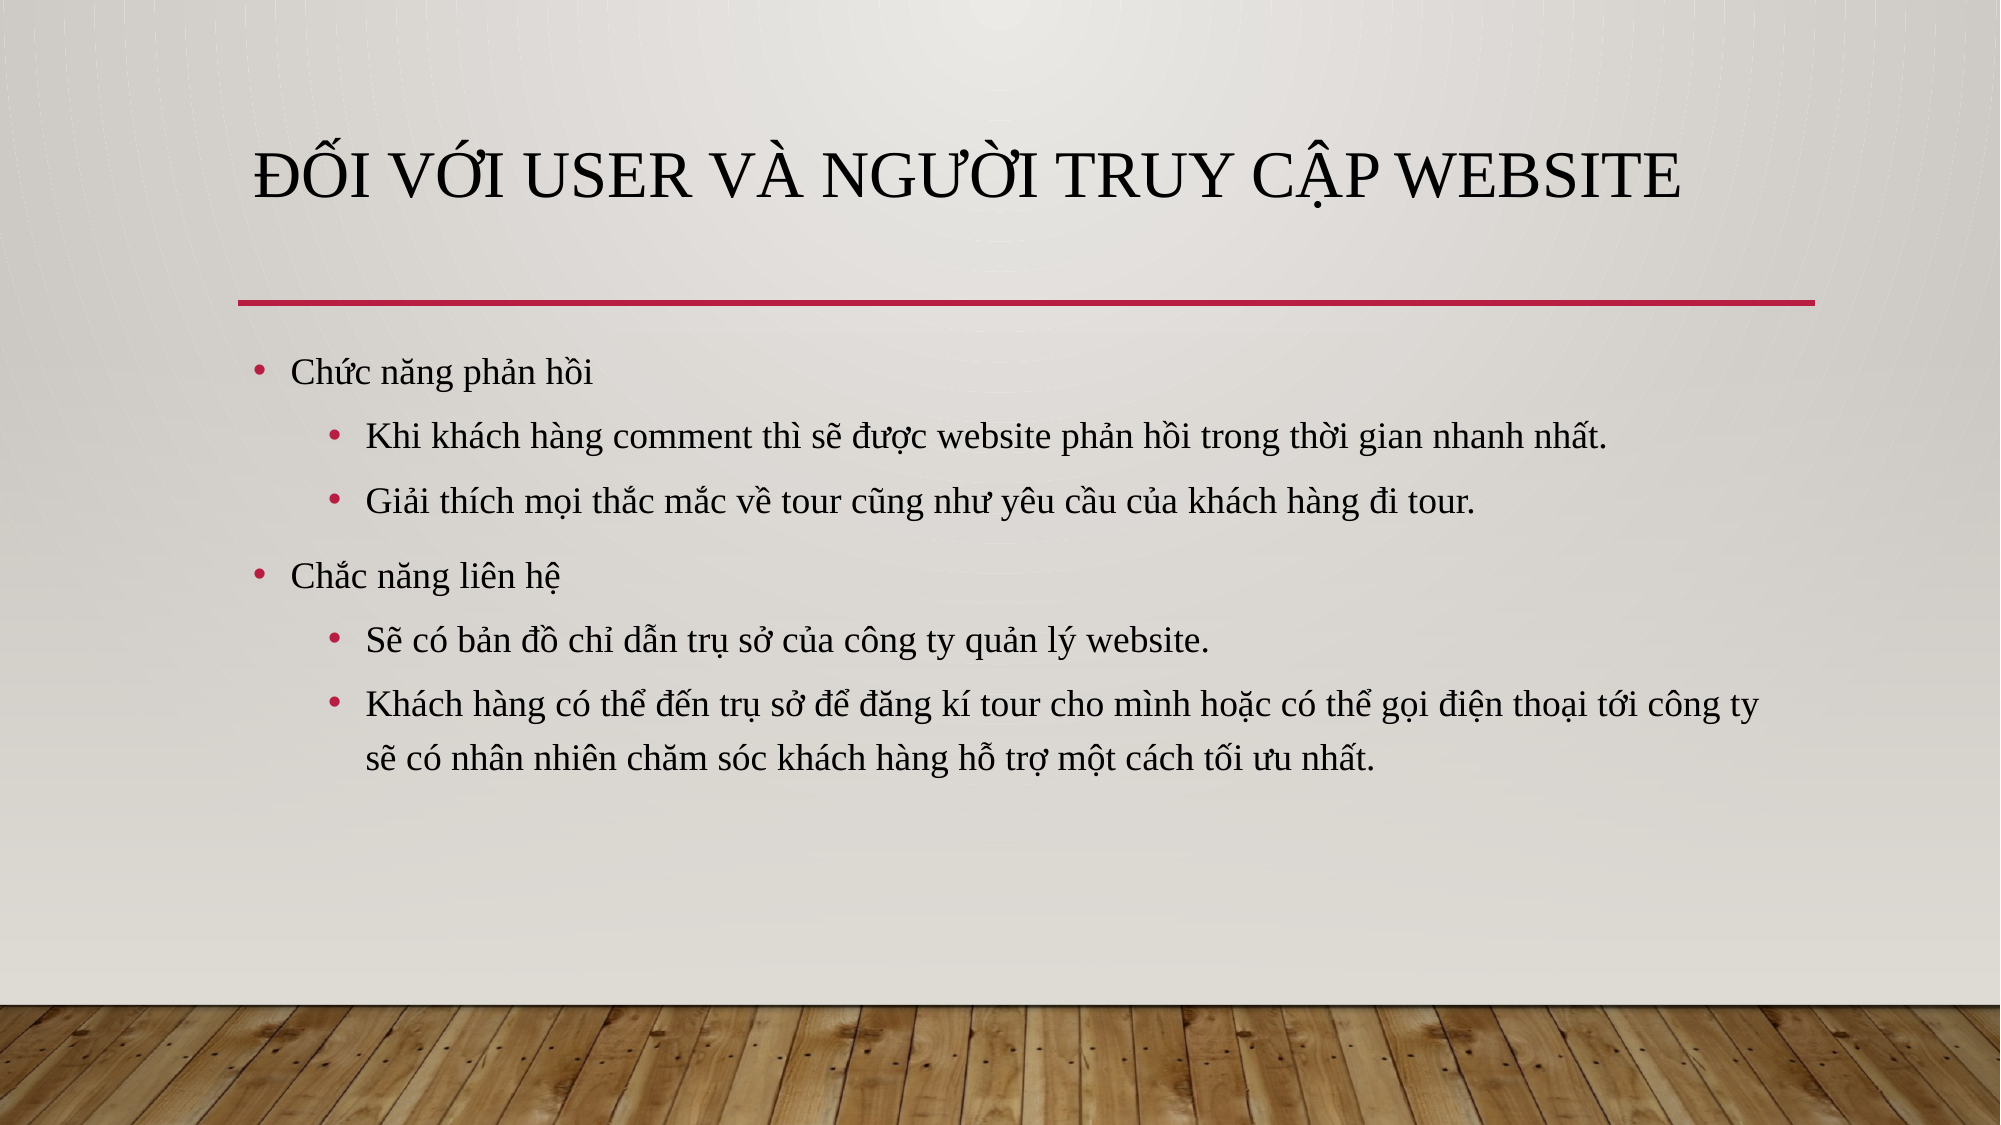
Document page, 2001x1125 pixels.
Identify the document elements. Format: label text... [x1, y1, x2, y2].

title Đối với user và người truy cập Website [238, 131, 1814, 305]
list Chức năng phản hồi Khi khách hàng comment thì sẽ được website phản hồi trong thời gian nhanh nhất. Giải thích mọi thắc mắc về tour cũng như yêu cầu của khách hàng đi tour. Chắc năng liên hệ Sẽ có bản đồ chỉ dẫn trụ sở của công ty quản lý website. Khách hàng có thể đến trụ sở để đăng kí tour cho mình hoặc có thể gọi điện thoại tới công ty sẽ có nhân nhiên chăm sóc khách hàng hỗ trợ một cách tối ưu nhất. [238, 330, 1814, 897]
picture [0, 1005, 2000, 1125]
